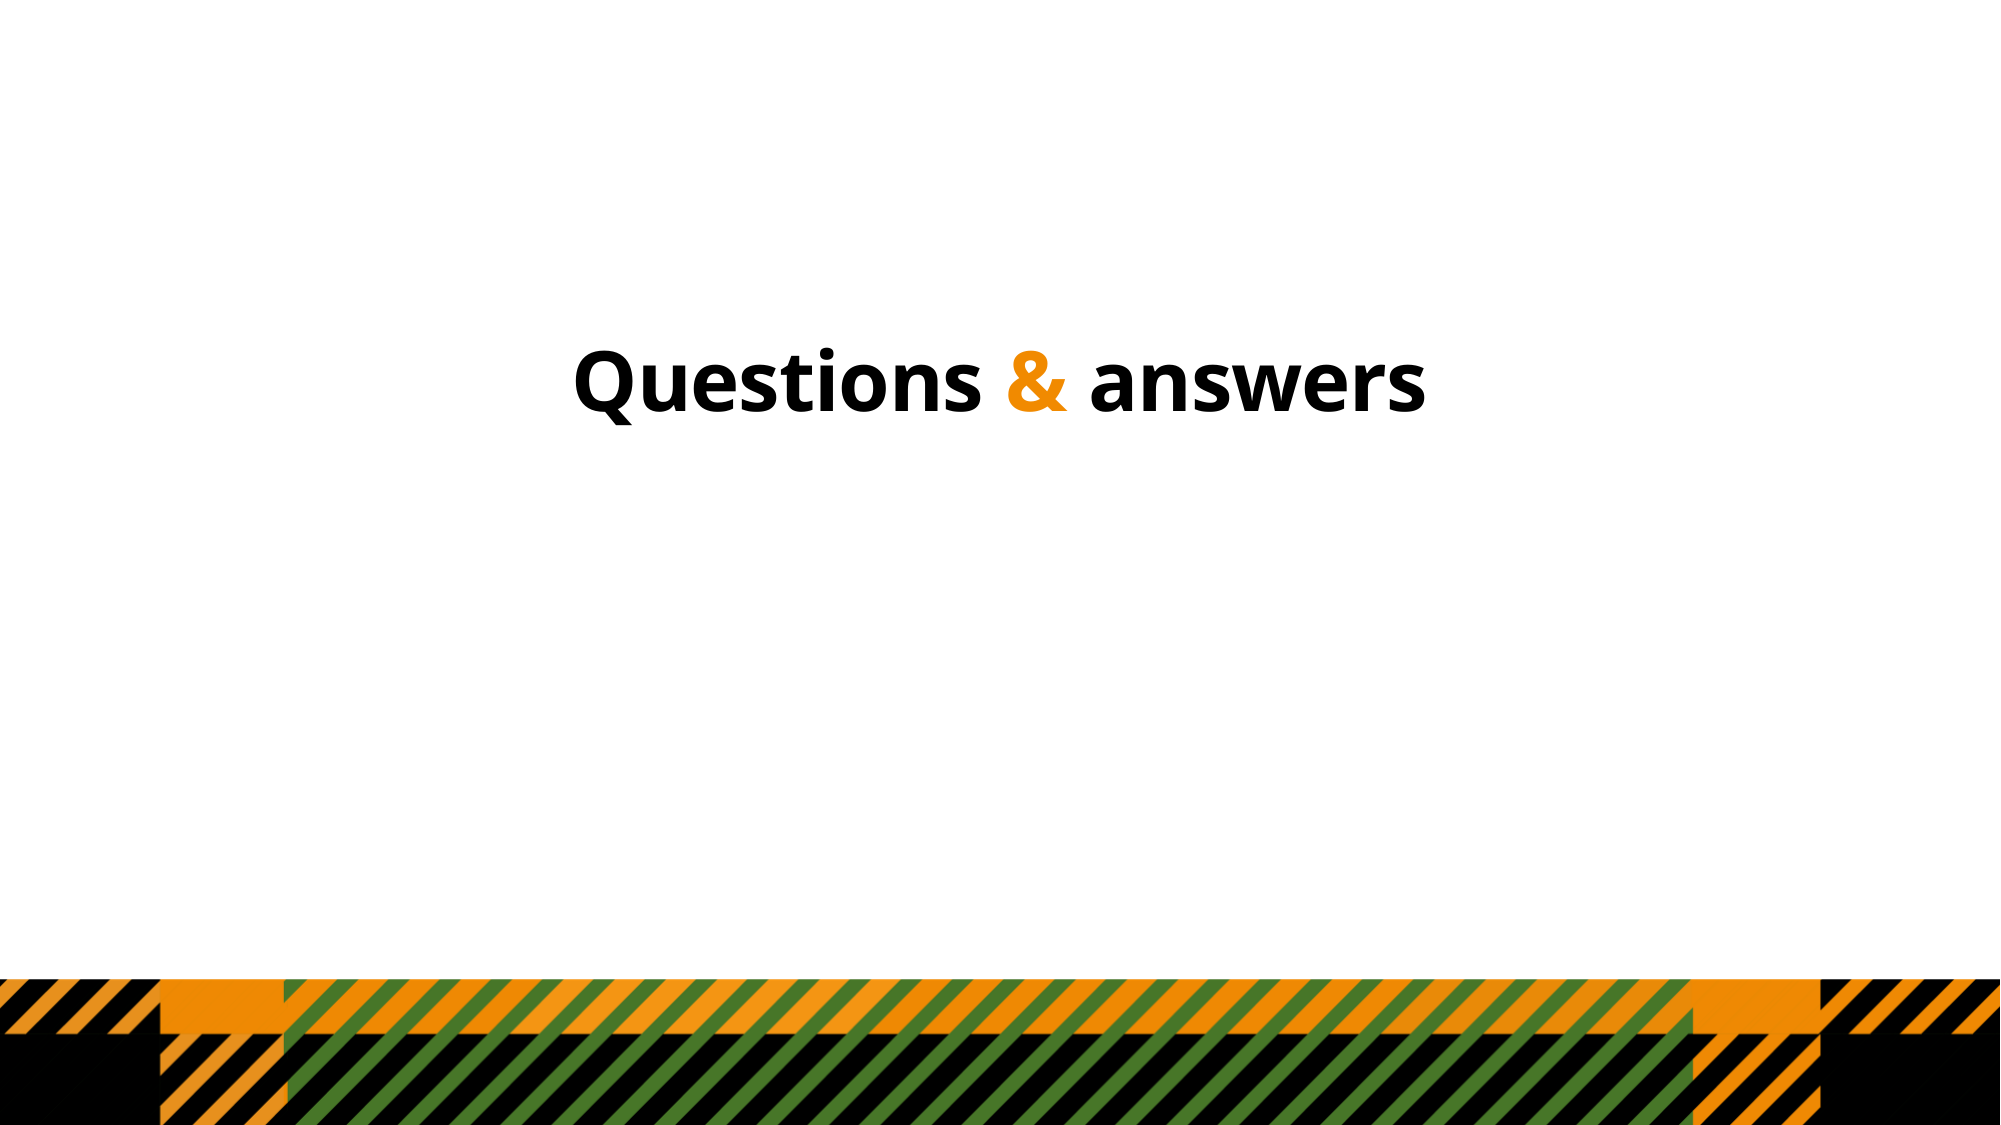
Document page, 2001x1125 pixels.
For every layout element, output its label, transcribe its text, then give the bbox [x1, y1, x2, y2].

picture [0, 979, 2000, 1125]
title Questions & answers [250, 327, 1750, 429]
